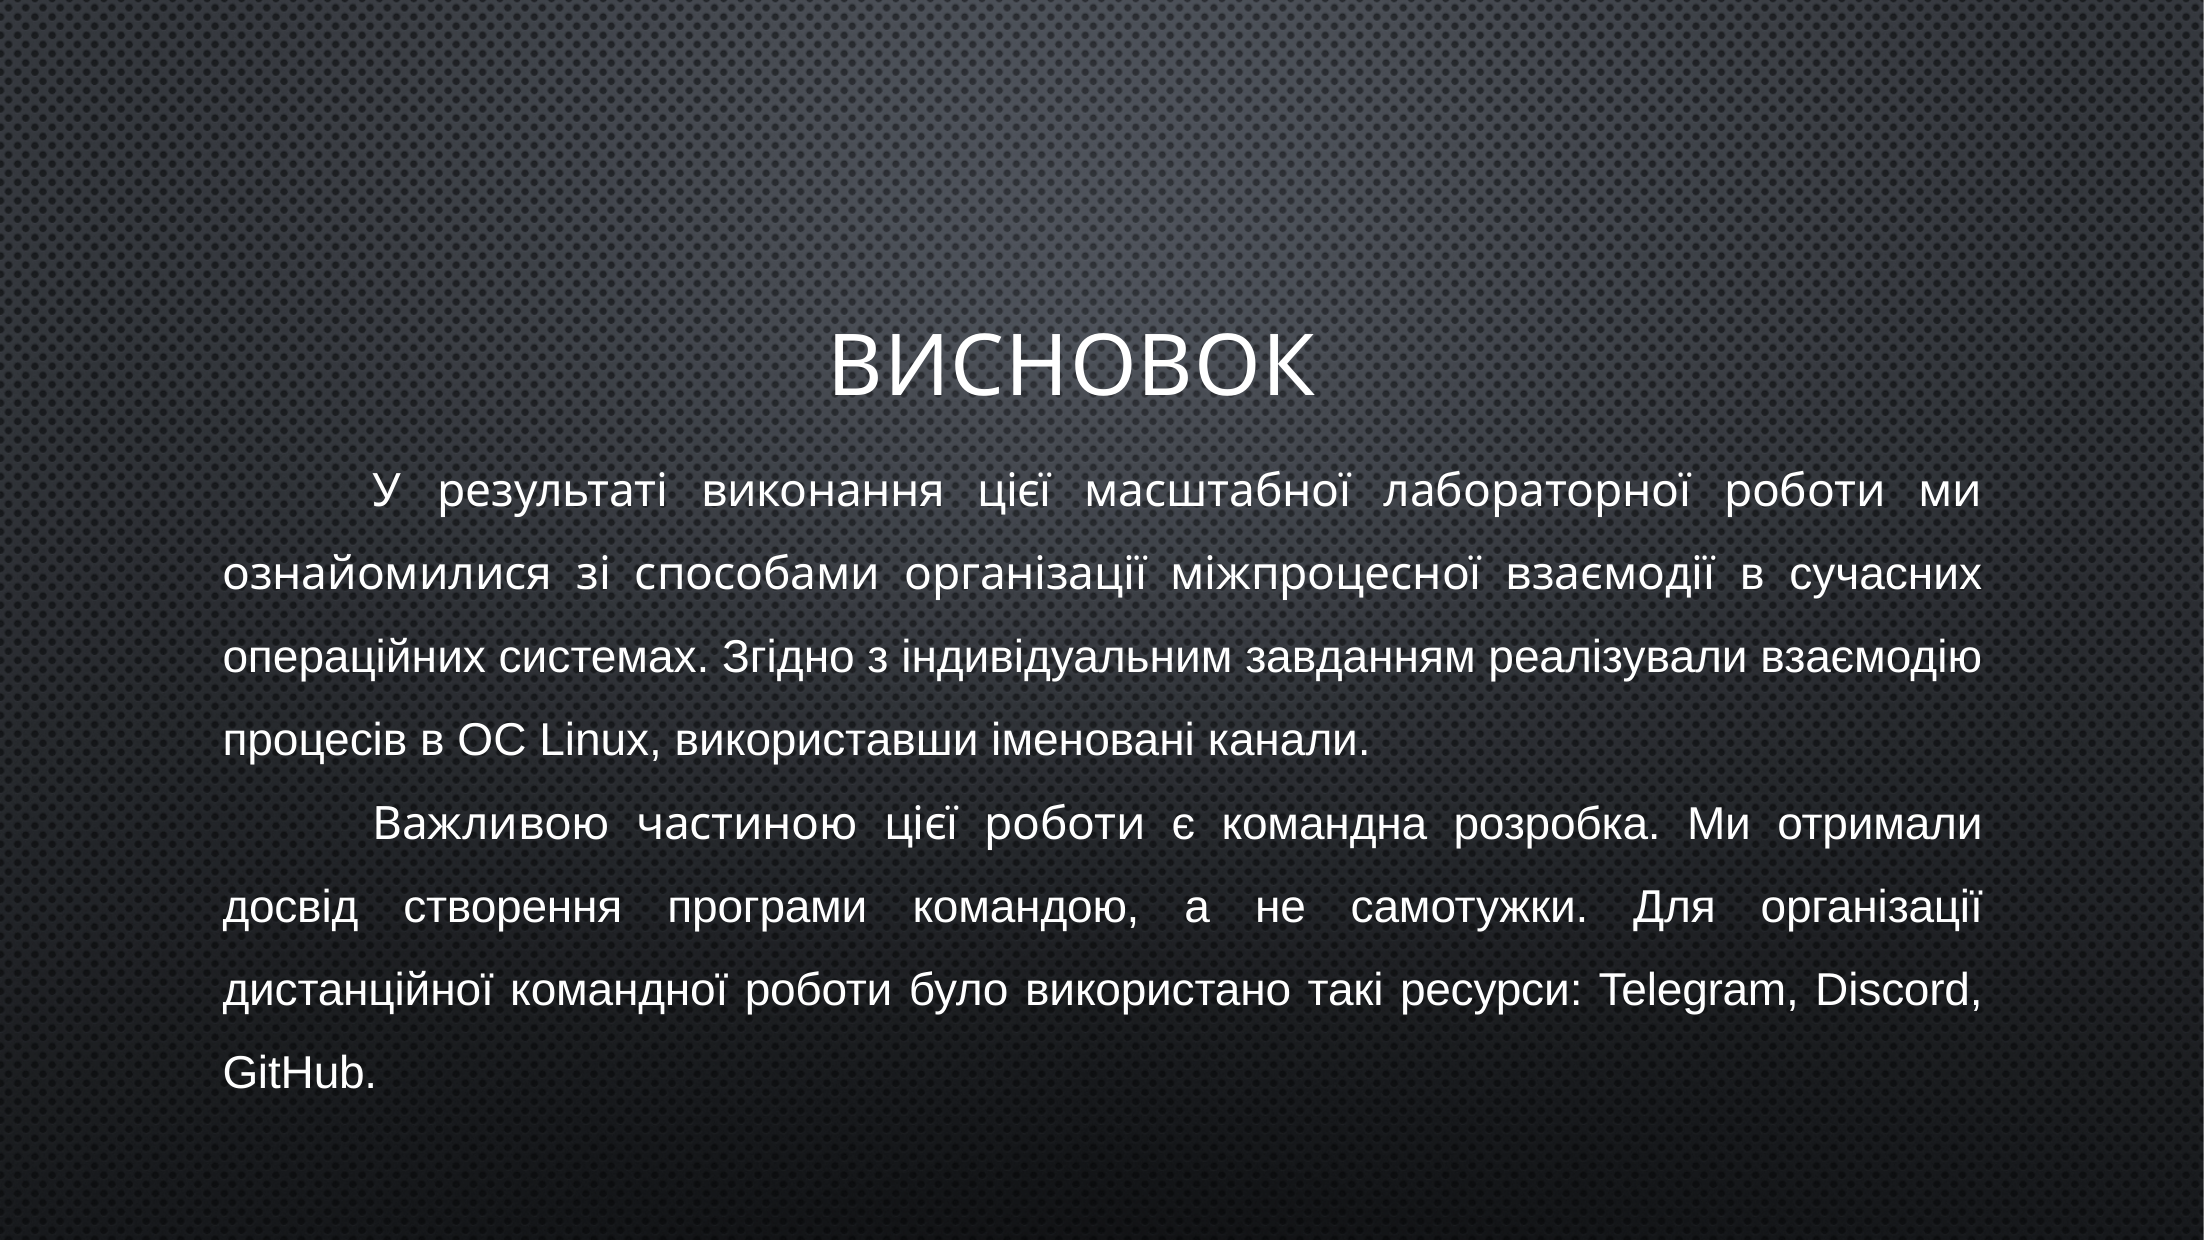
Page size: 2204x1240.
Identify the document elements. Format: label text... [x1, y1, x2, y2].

title Висновок [389, 255, 1752, 432]
text_box У результаті виконання цієї масштабної лабораторної роботи ми ознайомилися зі способами організації міжпроцесної взаємодії в сучасних операційних системах. Згідно з індивідуальним завданням реалізували взаємодію процесів в ОС Linux, використавши іменовані канали. Важливою частиною цієї роботи є командна розробка. Ми отримали досвід створення програми командою, а не самотужки. Для організації дистанційної командної роботи було використано такі ресурси: Telegram, Discord, GitHub. [220, 432, 1984, 1098]
